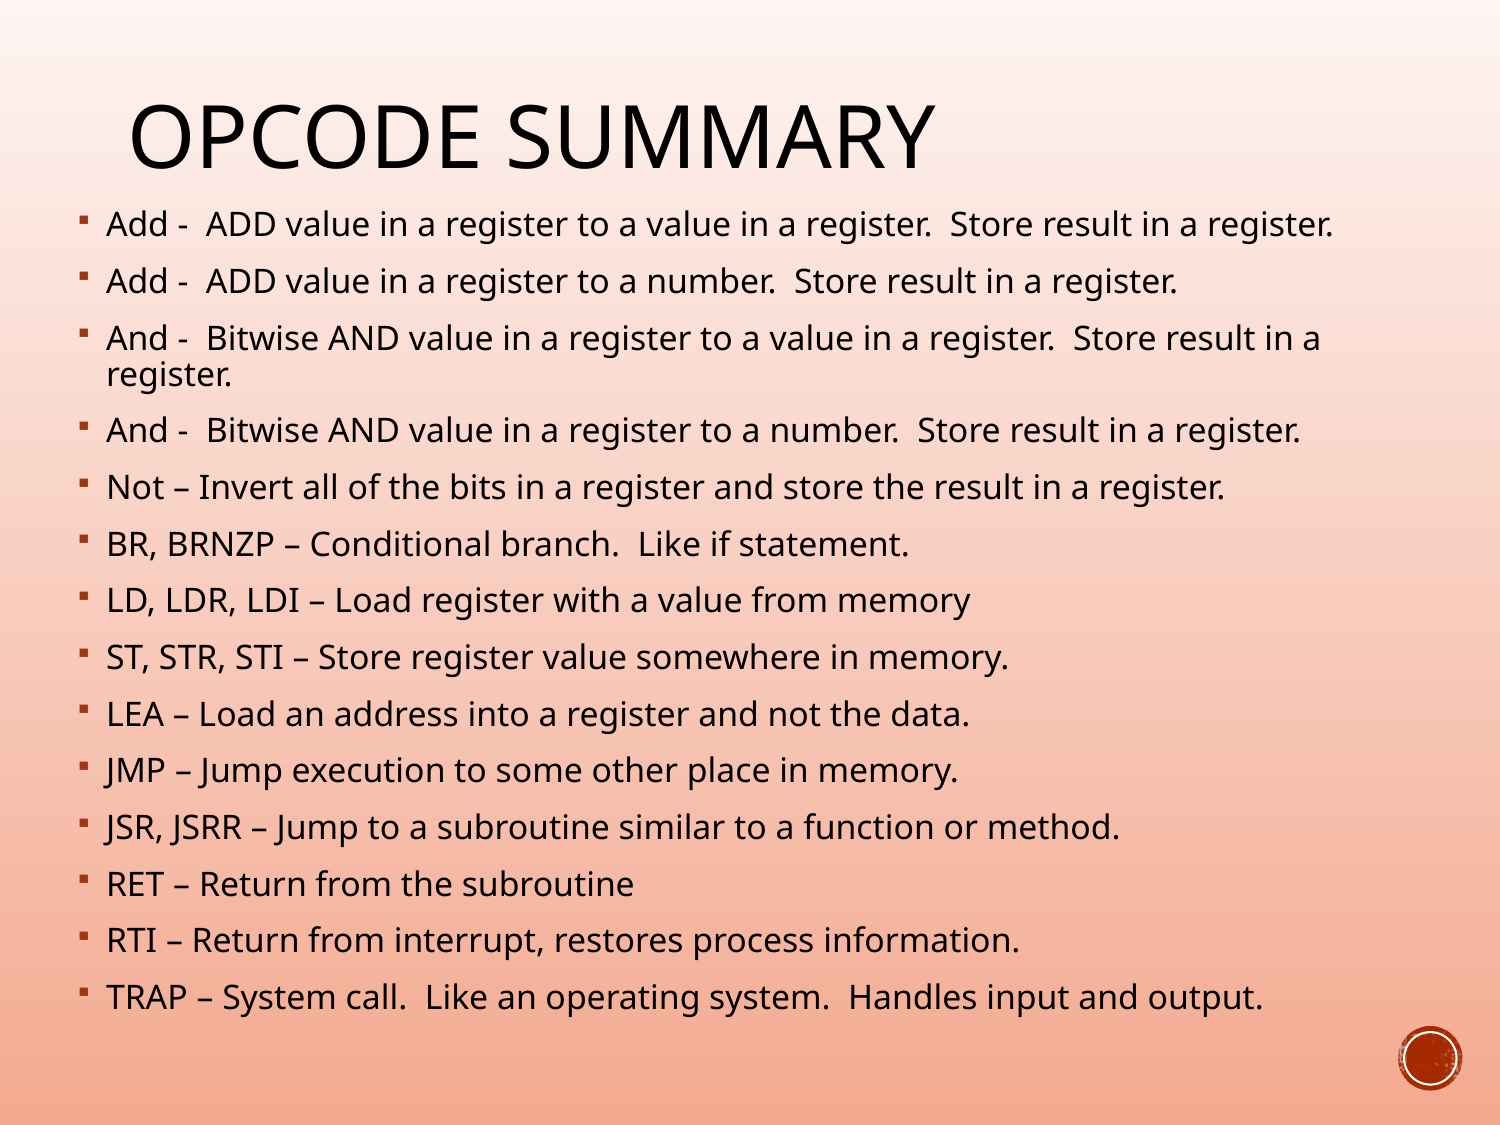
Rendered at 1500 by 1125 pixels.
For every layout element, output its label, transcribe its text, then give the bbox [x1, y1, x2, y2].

title Opcode Summary [112, 79, 1388, 200]
list Add - ADD value in a register to a value in a register. Store result in a register. Add - ADD value in a register to a number. Store result in a register. And - Bitwise AND value in a register to a value in a register. Store result in a register. And - Bitwise AND value in a register to a number. Store result in a register. Not – Invert all of the bits in a register and store the result in a register. BR, BRNZP – Conditional branch. Like if statement. LD, LDR, LDI – Load register with a value from memory ST, STR, STI – Store register value somewhere in memory. LEA – Load an address into a register and not the data. JMP – Jump execution to some other place in memory. JSR, JSRR – Jump to a subroutine similar to a function or method. RET – Return from the subroutine RTI – Return from interrupt, restores process information. TRAP – System call. Like an operating system. Handles input and output. [62, 200, 1450, 1025]
